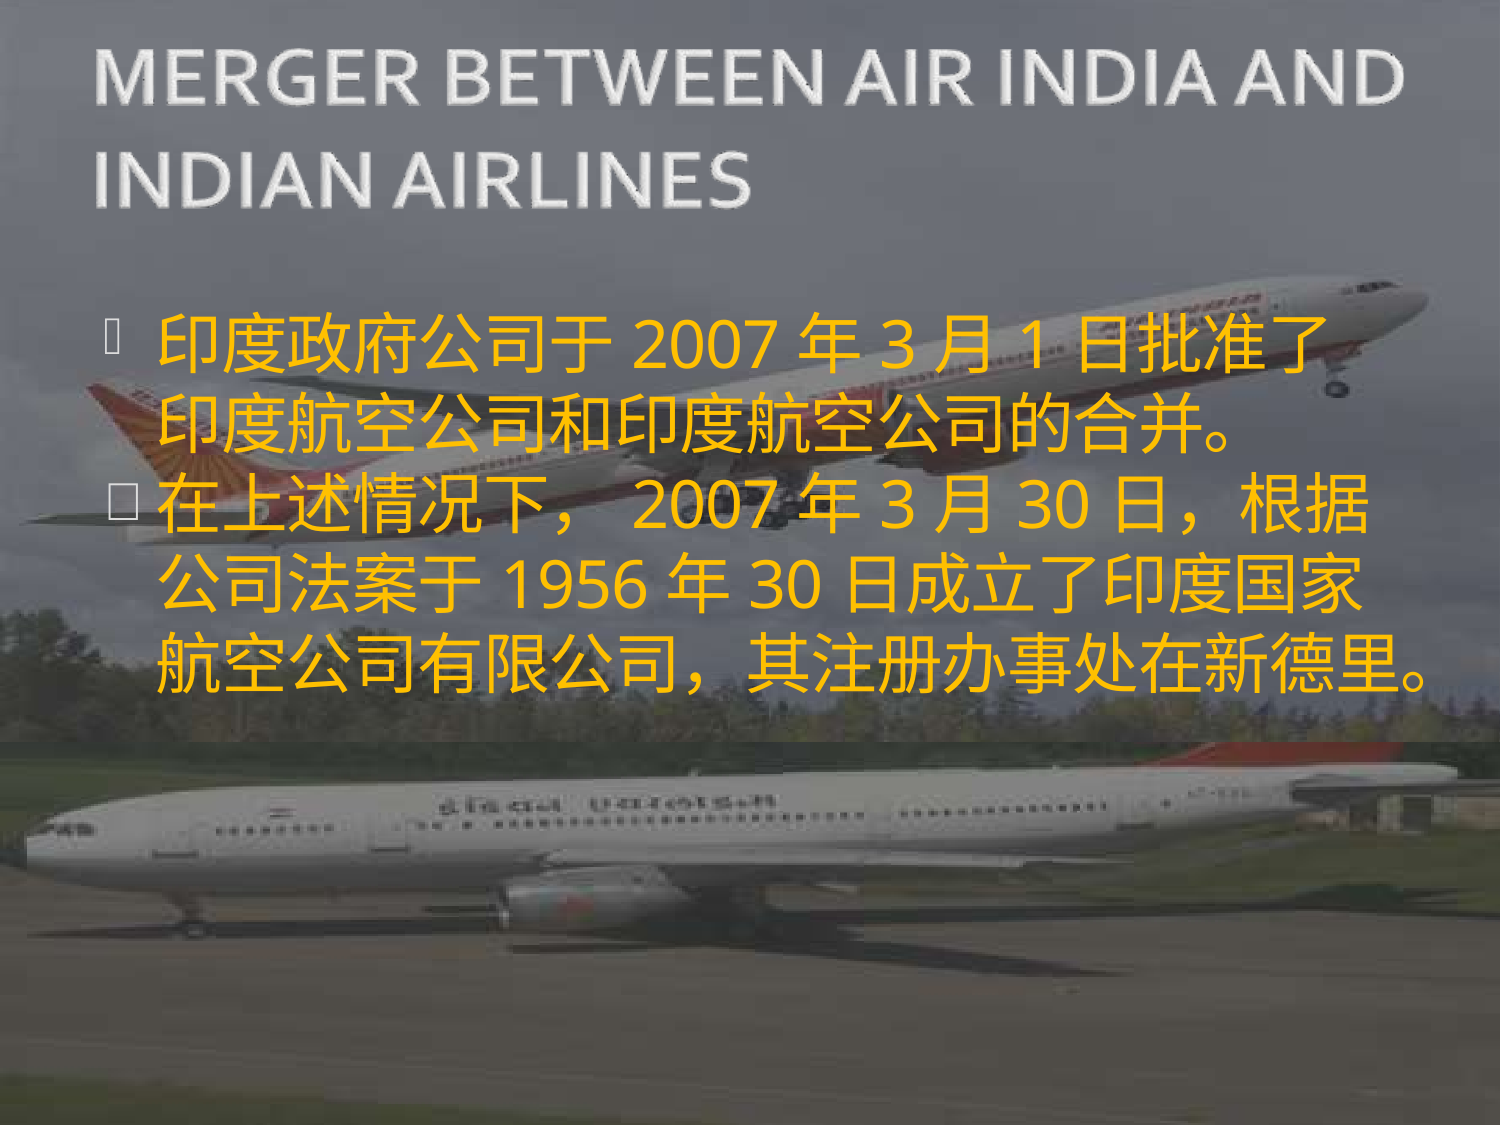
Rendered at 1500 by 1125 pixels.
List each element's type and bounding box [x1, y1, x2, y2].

text_box [0, 0, 1500, 1125]
